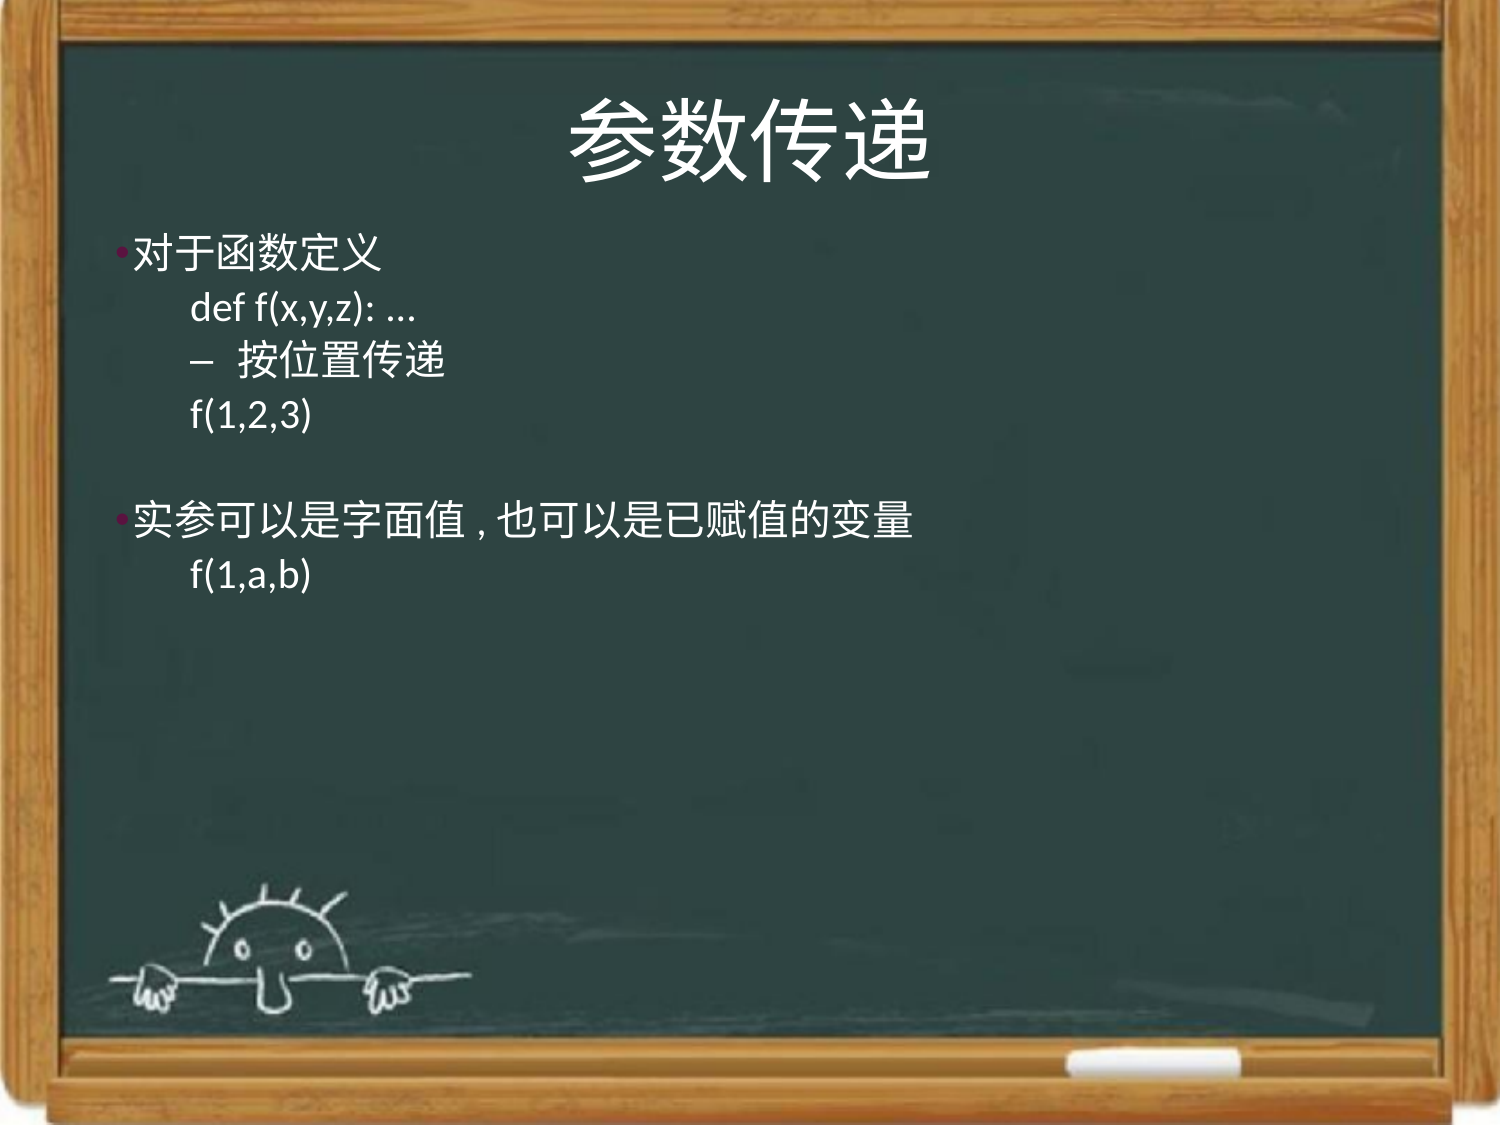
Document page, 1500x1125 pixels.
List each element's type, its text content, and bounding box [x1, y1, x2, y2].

picture [0, 0, 1500, 1125]
list 对于函数定义 def f(x,y,z): ... 按位置传递 f(1,2,3) 实参可以是字面值,也可以是已赋值的变量 f(1,a,b) [100, 224, 1400, 975]
title 参数传递 [75, 45, 1425, 233]
